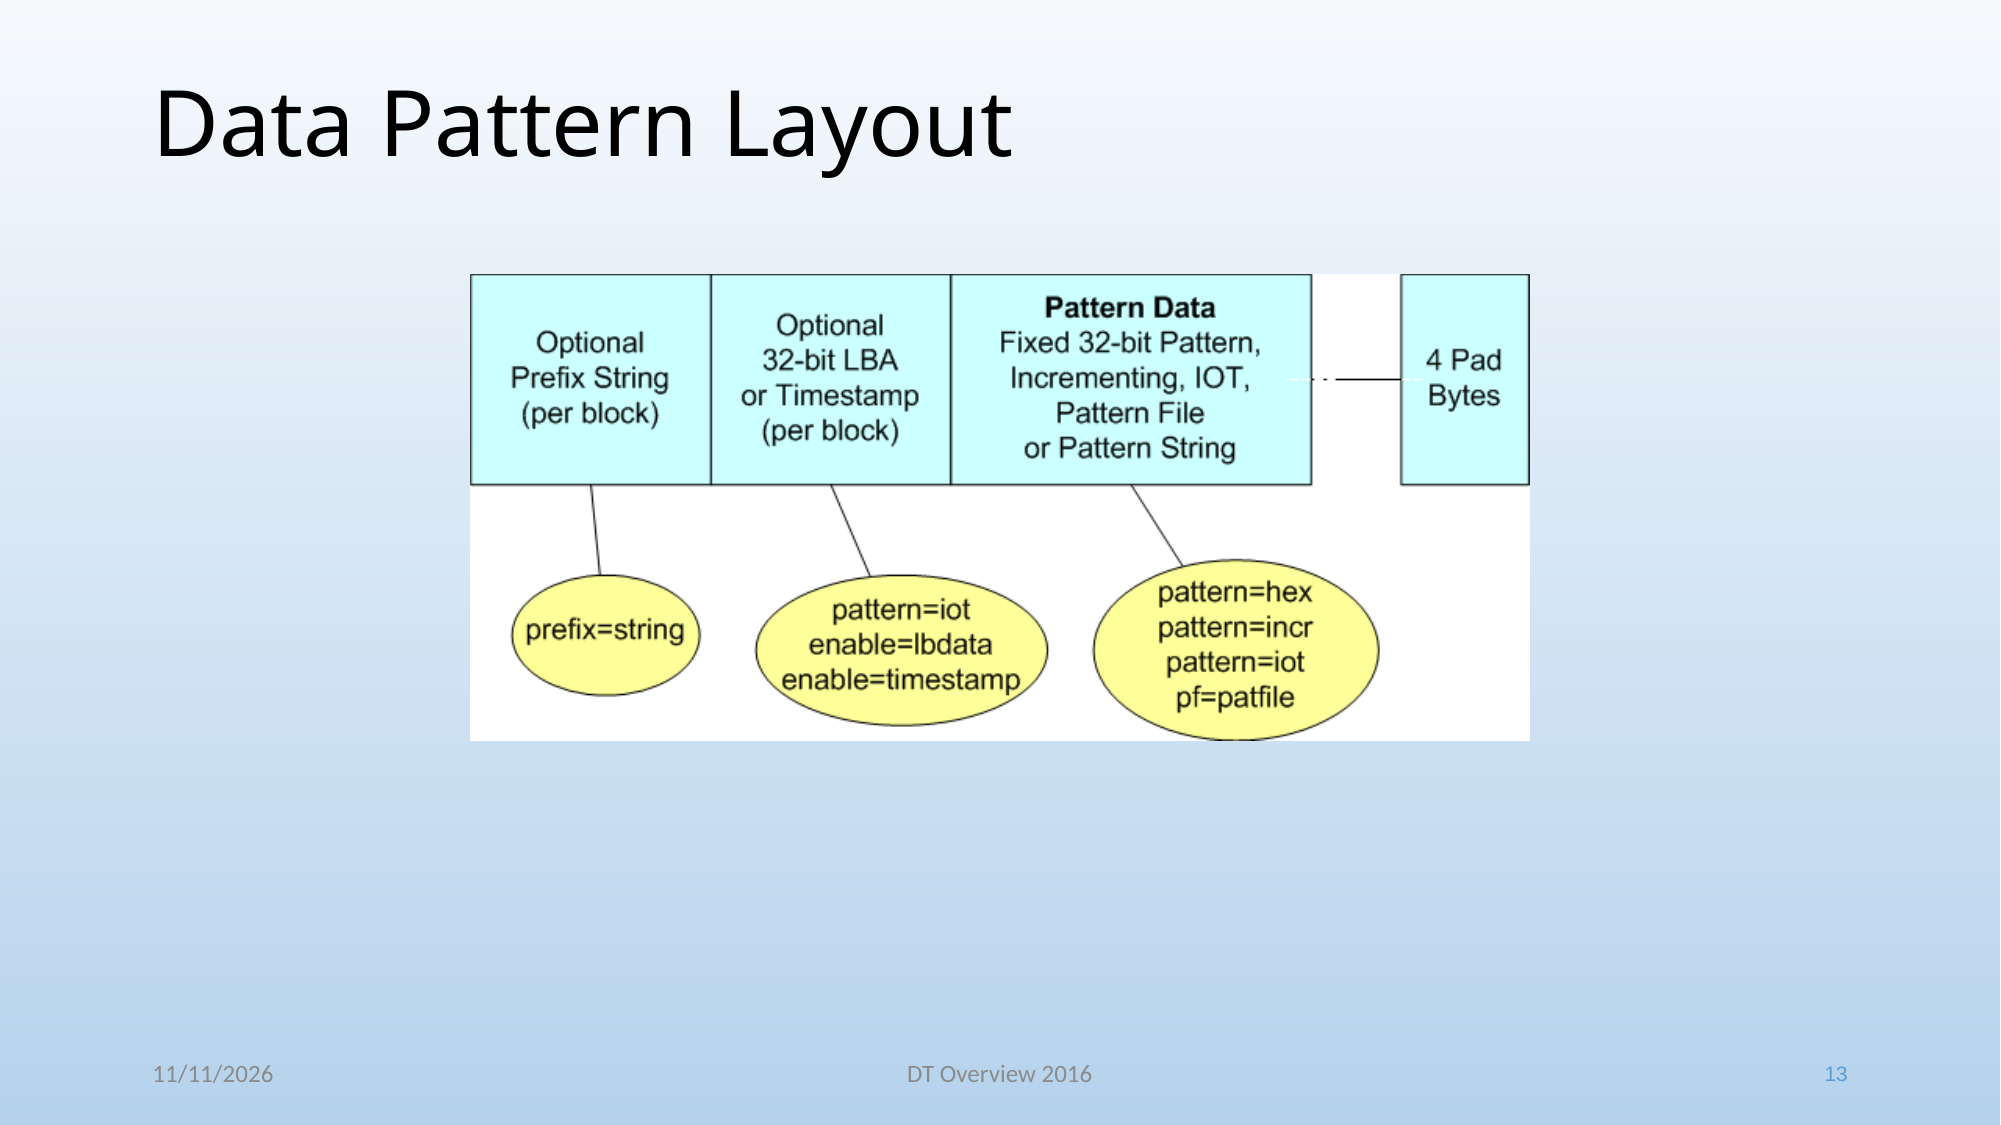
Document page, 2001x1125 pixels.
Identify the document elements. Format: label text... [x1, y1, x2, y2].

footer DT Overview 2016 [662, 1042, 1338, 1103]
picture [470, 274, 1530, 741]
slide_number 13 [1412, 1042, 1863, 1103]
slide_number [137, 1042, 588, 1103]
title Data Pattern Layout [137, 59, 1863, 194]
